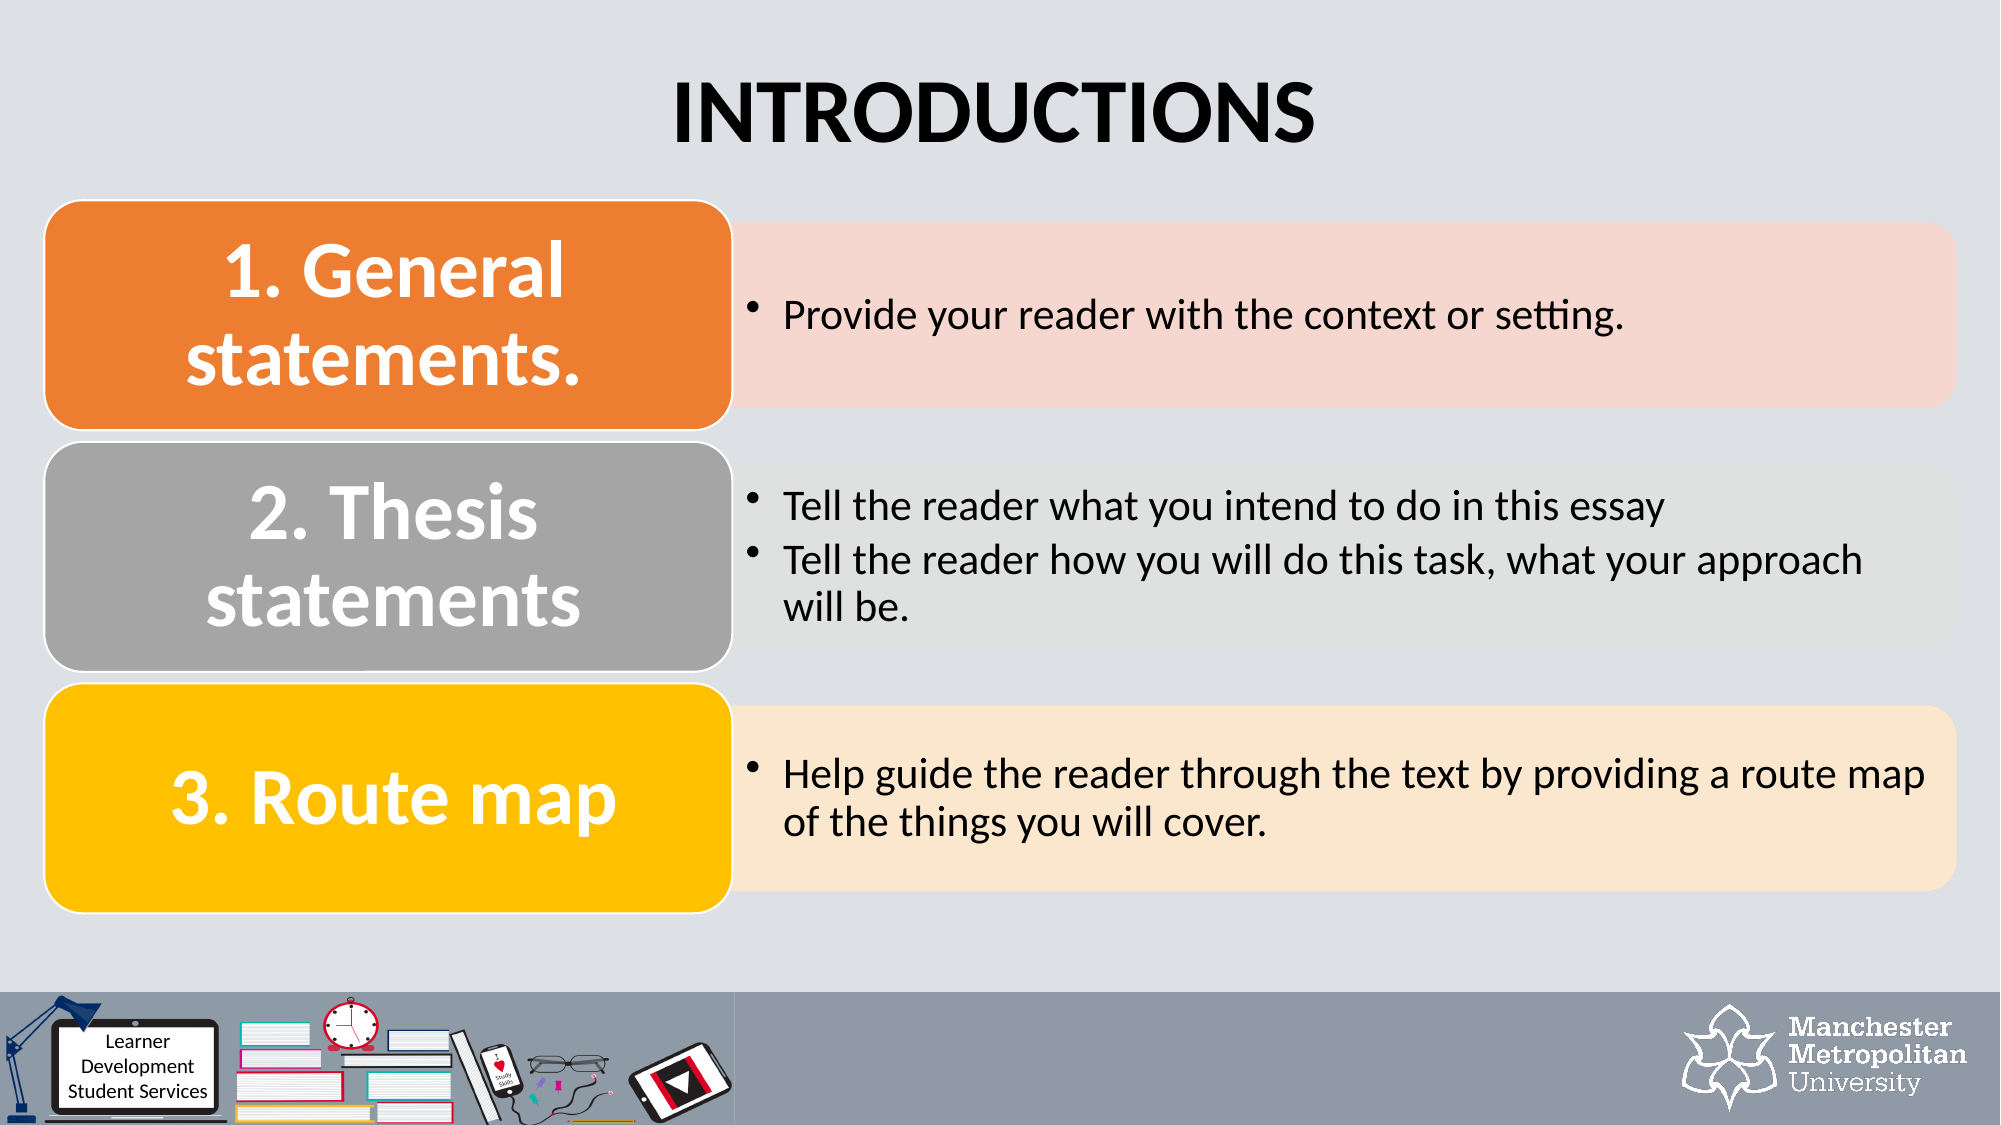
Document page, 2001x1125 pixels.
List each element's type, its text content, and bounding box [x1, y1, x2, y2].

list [44, 199, 1956, 914]
picture [1682, 1004, 1967, 1113]
title INTRODUCTIONS [33, 25, 1956, 200]
picture [0, 992, 734, 1125]
